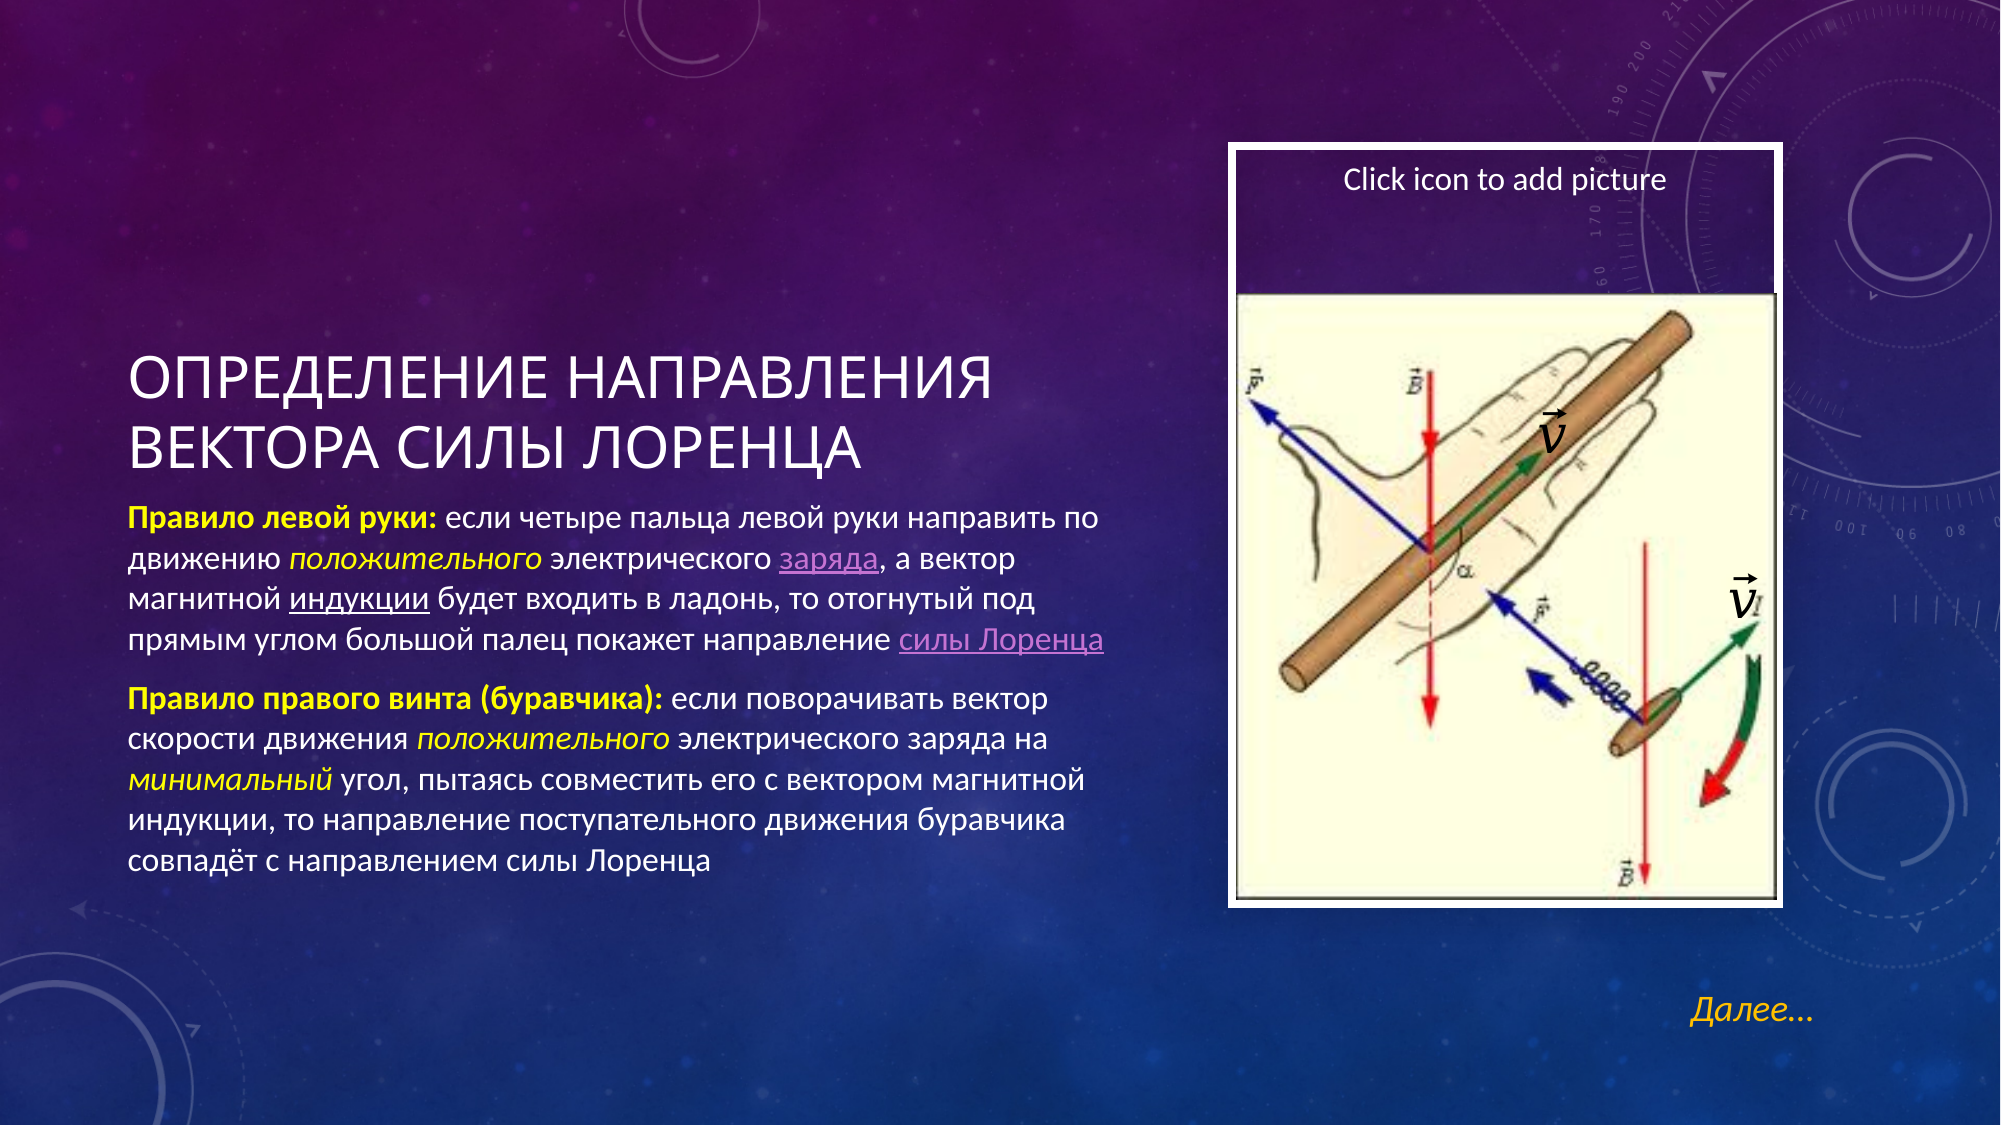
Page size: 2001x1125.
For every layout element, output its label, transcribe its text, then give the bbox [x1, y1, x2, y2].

text_box Далее… [1675, 976, 1830, 1036]
picture [0, 0, 2001, 1125]
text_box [1235, 293, 1777, 901]
list Правило левой руки: если четыре пальца левой руки направить по движению положительного электрического заряда, а вектор магнитной индукции будет входить в ладонь, то отогнутый под прямым углом большой палец покажет направление силы Лоренца Правило правого винта (буравчика): если поворачивать вектор скорости движения положительного электрического заряда на минимальный угол, пытаясь совместить его с вектором магнитной индукции, то направление поступательного движения буравчика совпадёт с направлением силы Лоренца [112, 487, 1124, 900]
title Определение направления вектора силы Лоренца [112, 262, 1124, 487]
